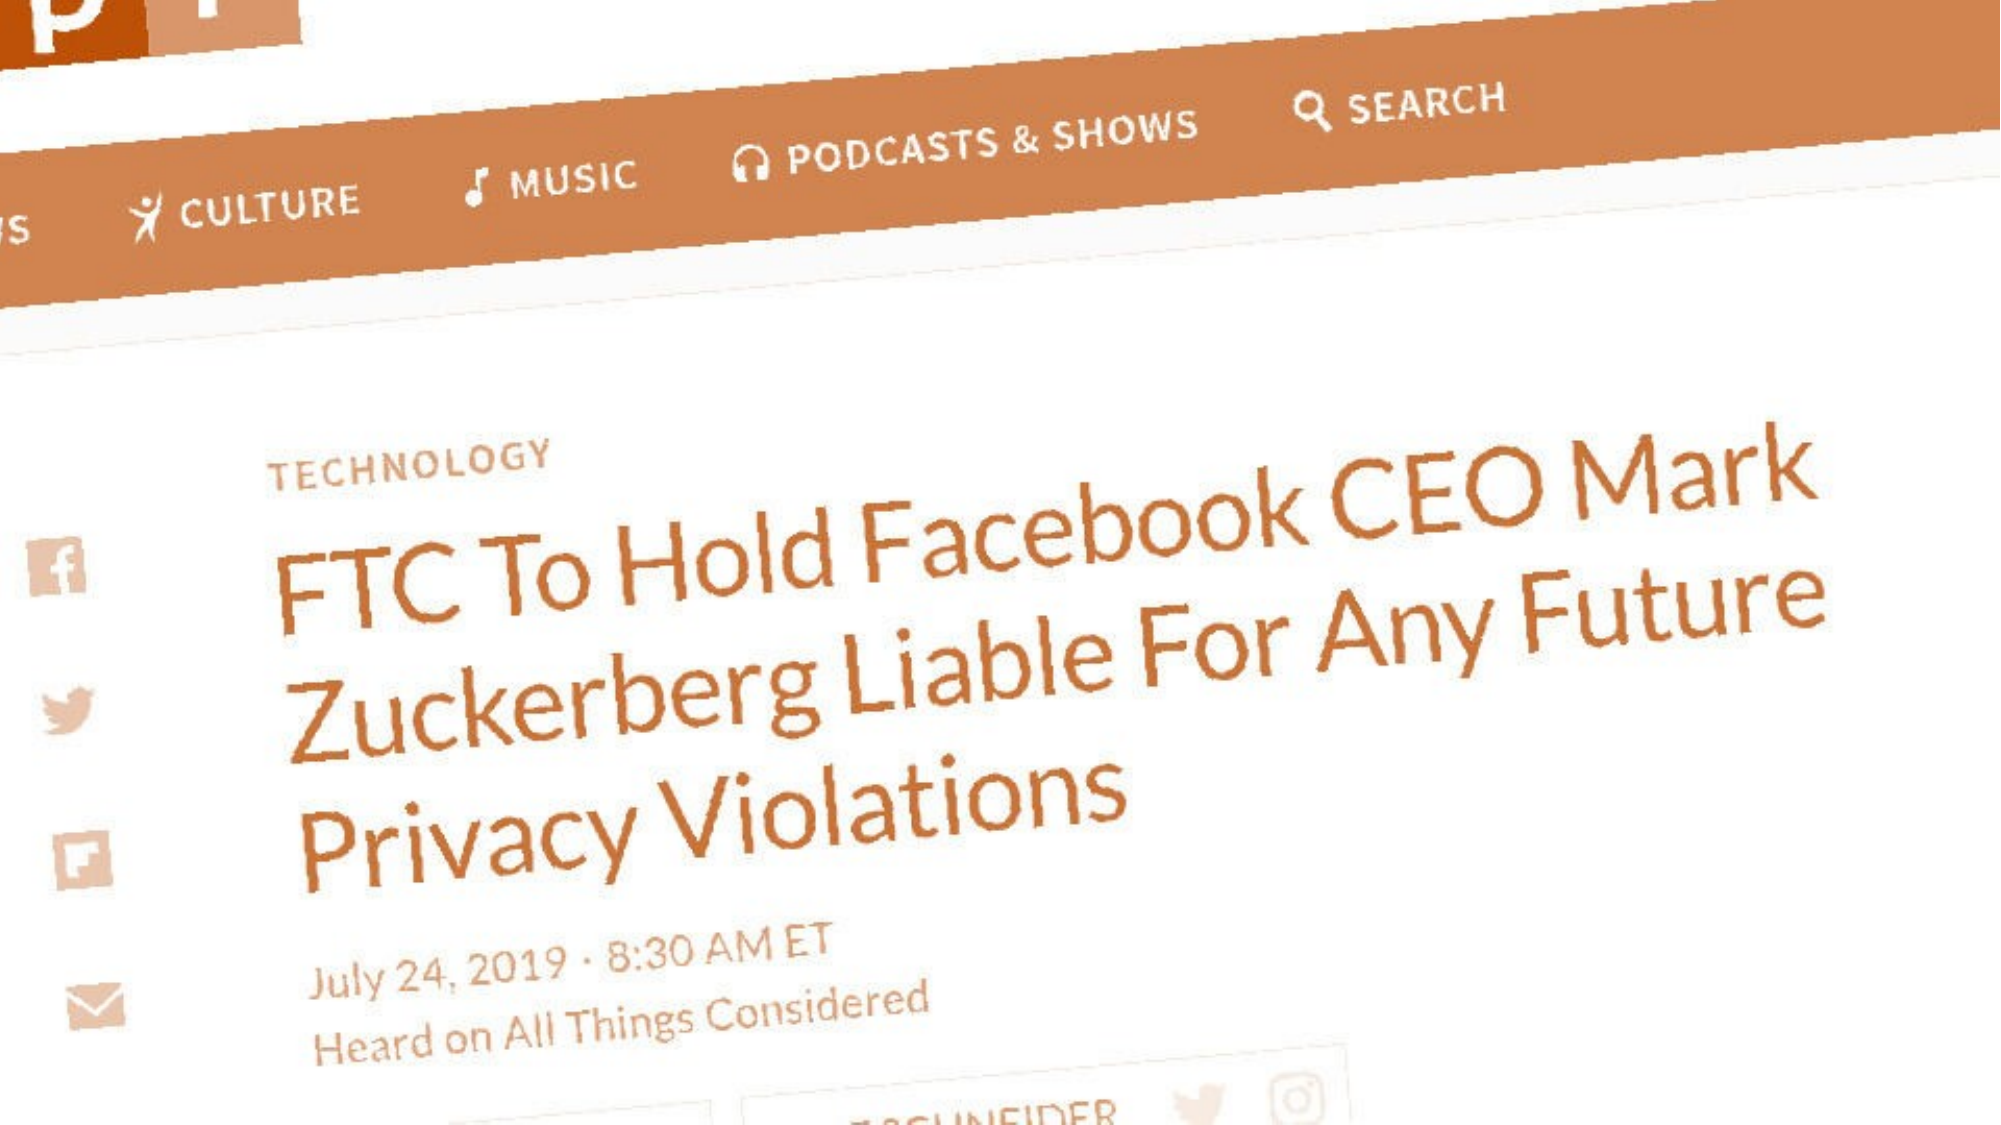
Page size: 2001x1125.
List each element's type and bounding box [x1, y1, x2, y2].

text_box [0, 0, 2000, 1125]
